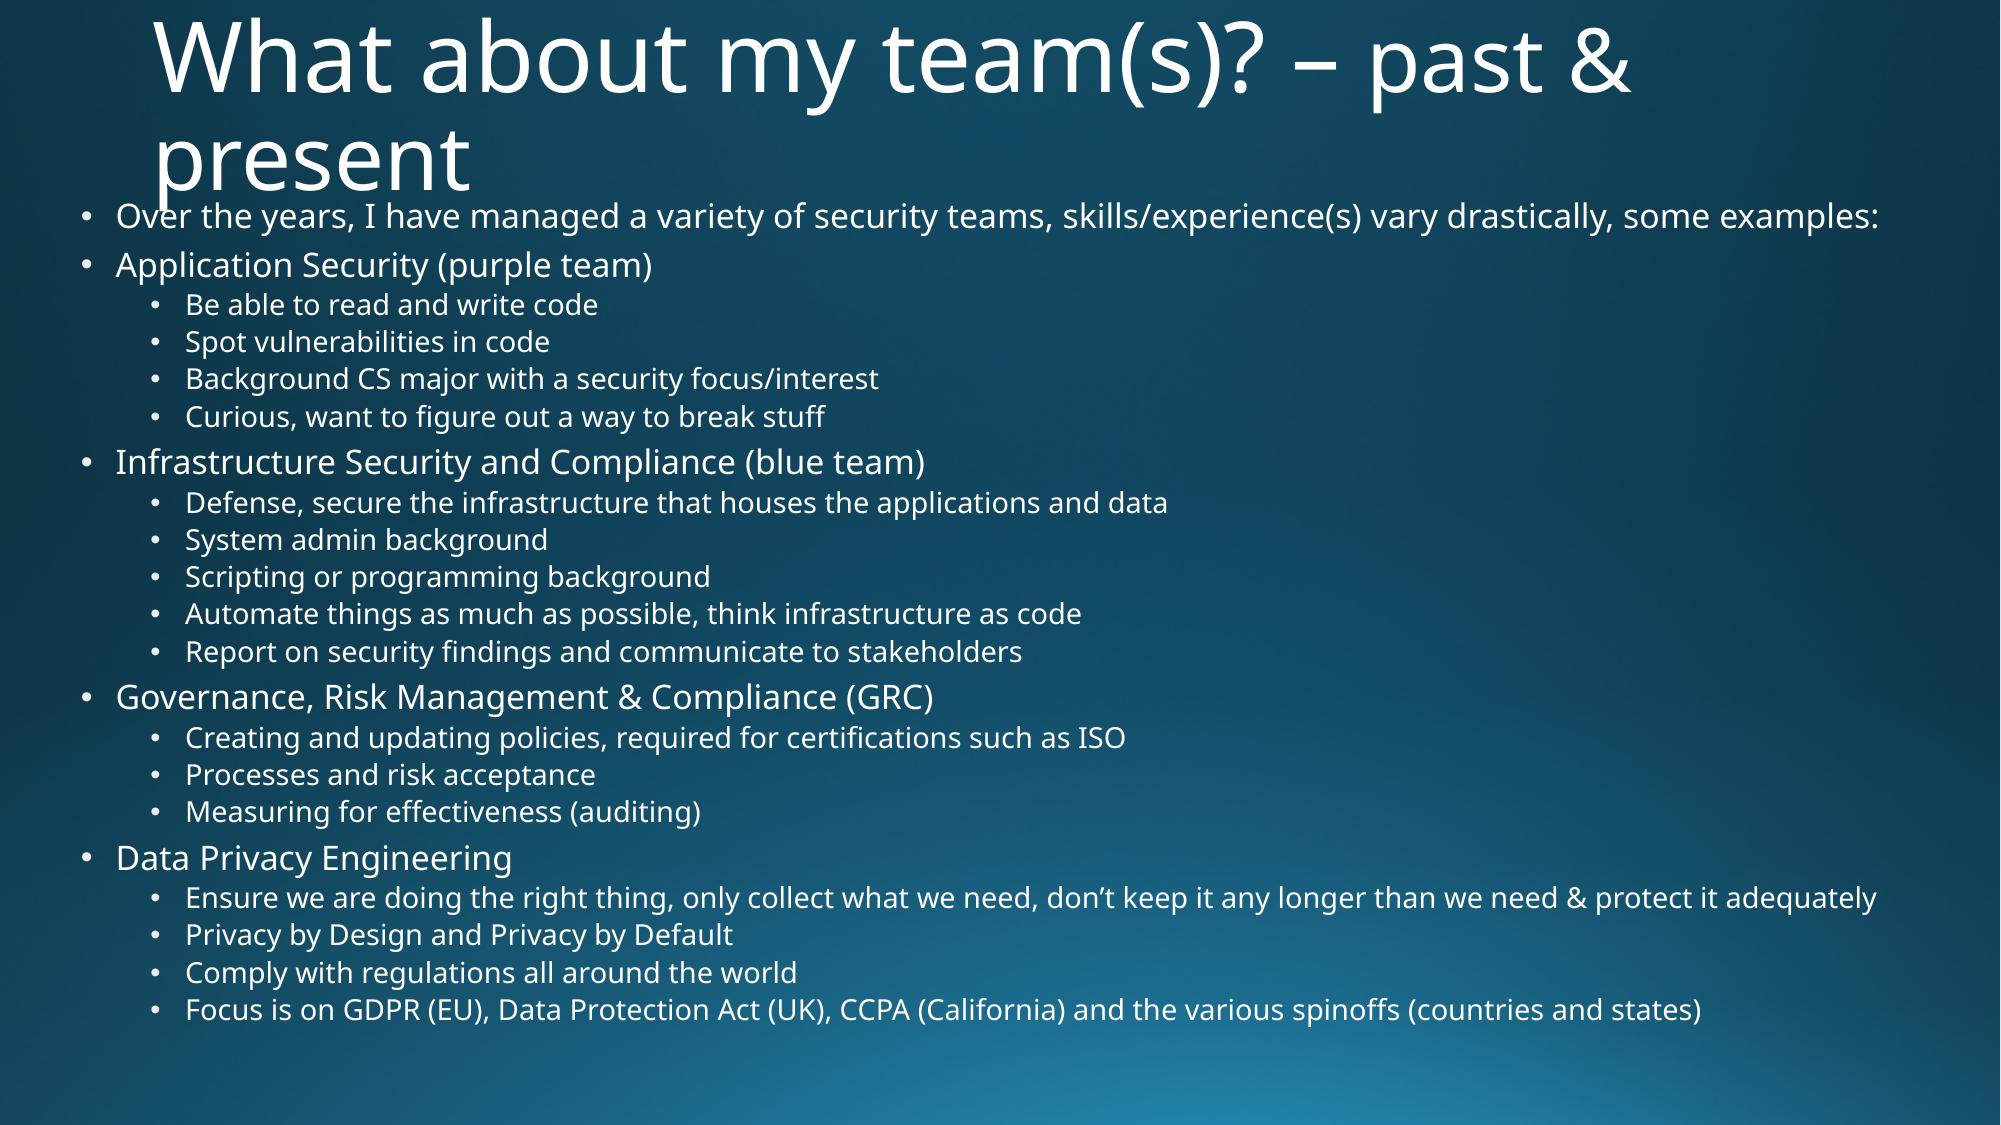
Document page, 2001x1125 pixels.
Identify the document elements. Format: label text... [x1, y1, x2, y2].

picture [0, 0, 2001, 1125]
title What about my team(s)? – past & present [137, 0, 1863, 192]
list Over the years, I have managed a variety of security teams, skills/experience(s) vary drastically, some examples: Application Security (purple team) Be able to read and write code Spot vulnerabilities in code Background CS major with a security focus/interest Curious, want to figure out a way to break stuff Infrastructure Security and Compliance (blue team) Defense, secure the infrastructure that houses the applications and data System admin background Scripting or programming background Automate things as much as possible, think infrastructure as code Report on security findings and communicate to stakeholders Governance, Risk Management & Compliance (GRC) Creating and updating policies, required for certifications such as ISO Processes and risk acceptance Measuring for effectiveness (auditing) Data Privacy Engineering Ensure we are doing the right thing, only collect what we need, don’t keep it any longer than we need & protect it adequately Privacy by Design and Privacy by Default Comply with regulations all around the world Focus is on GDPR (EU), Data Protection Act (UK), CCPA (California) and the various spinoffs (countries and states) [65, 192, 1917, 1098]
